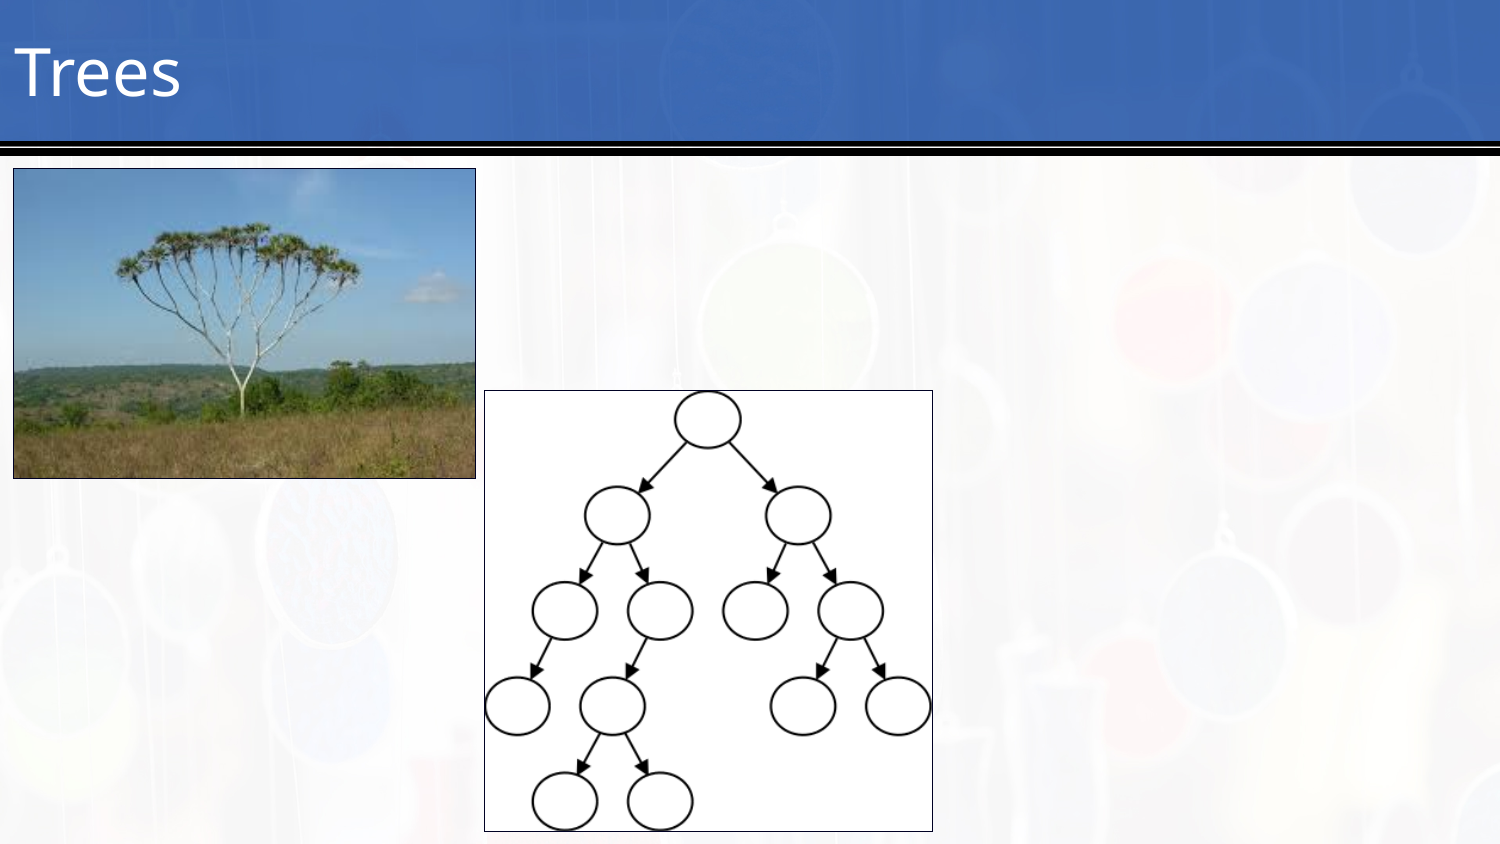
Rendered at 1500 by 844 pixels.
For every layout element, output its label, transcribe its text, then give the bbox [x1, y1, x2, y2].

list Trees [0, 22, 1463, 118]
picture [0, 0, 1500, 844]
